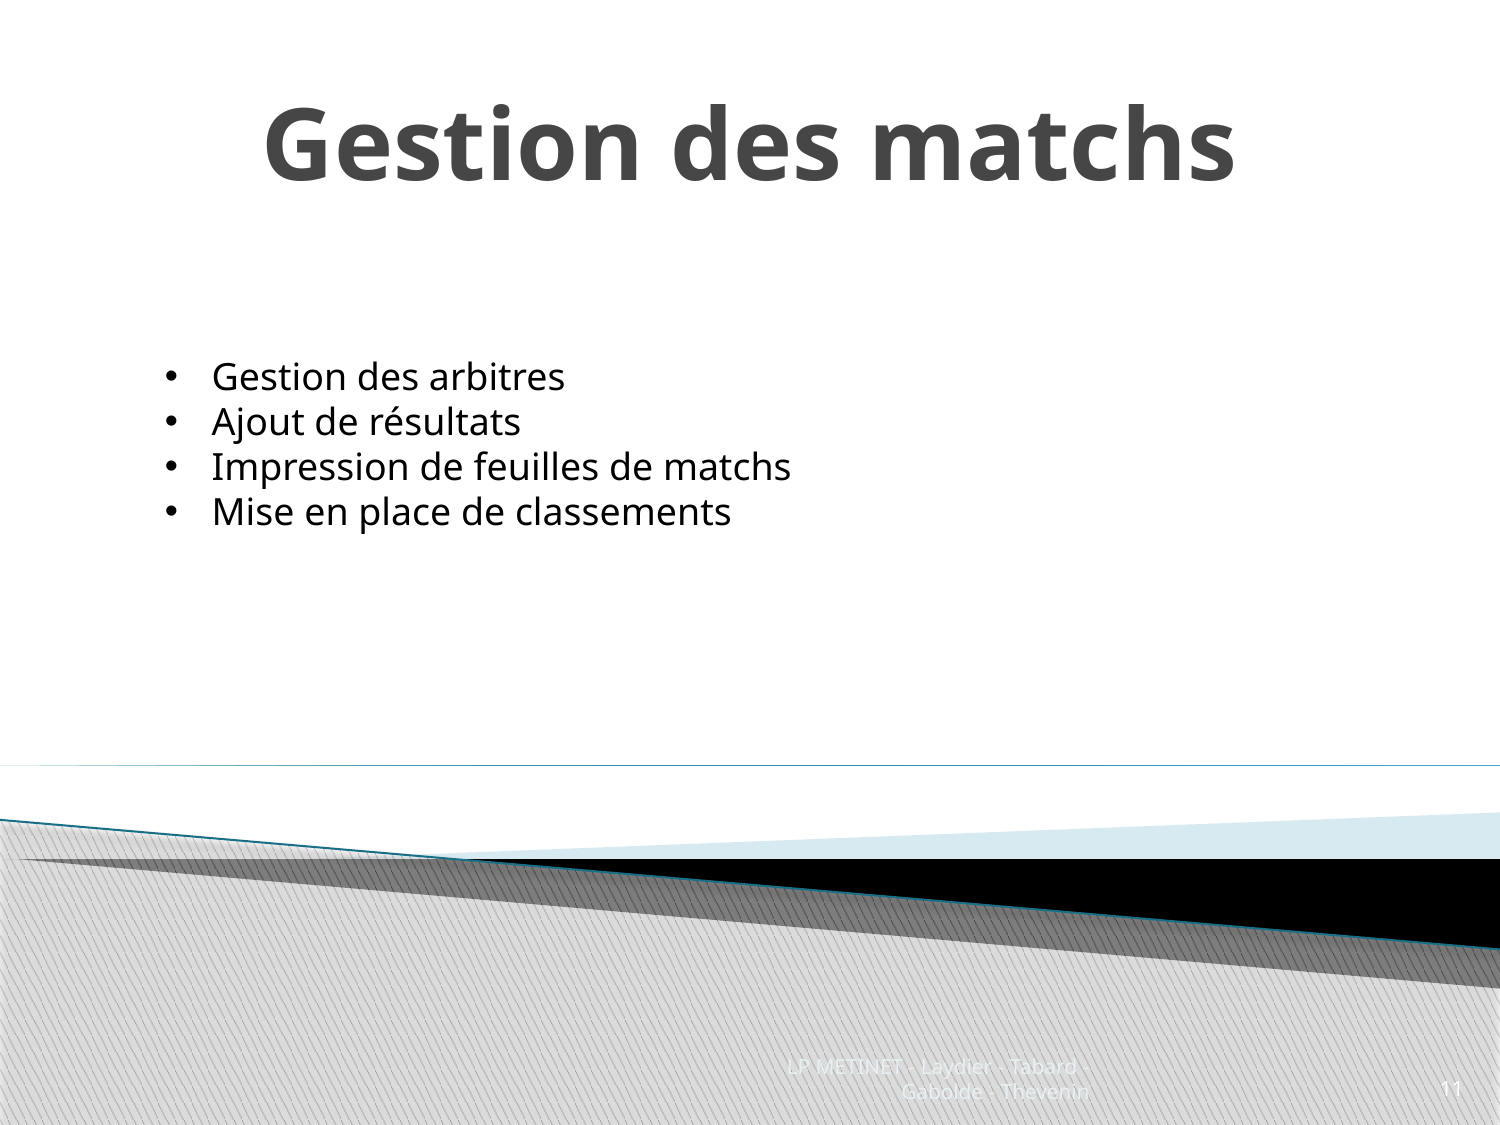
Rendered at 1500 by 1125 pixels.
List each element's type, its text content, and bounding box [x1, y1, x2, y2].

picture [5, 859, 1500, 989]
text_box Gestion des arbitres Ajout de résultats Impression de feuilles de matchs Mise en place de classements [149, 345, 1320, 541]
slide_number 11 [1418, 1051, 1479, 1112]
title Gestion des matchs [112, 60, 1388, 208]
footer LP METINET - Laydier - Tabard - Gabolde - Thevenin [718, 1051, 1105, 1112]
